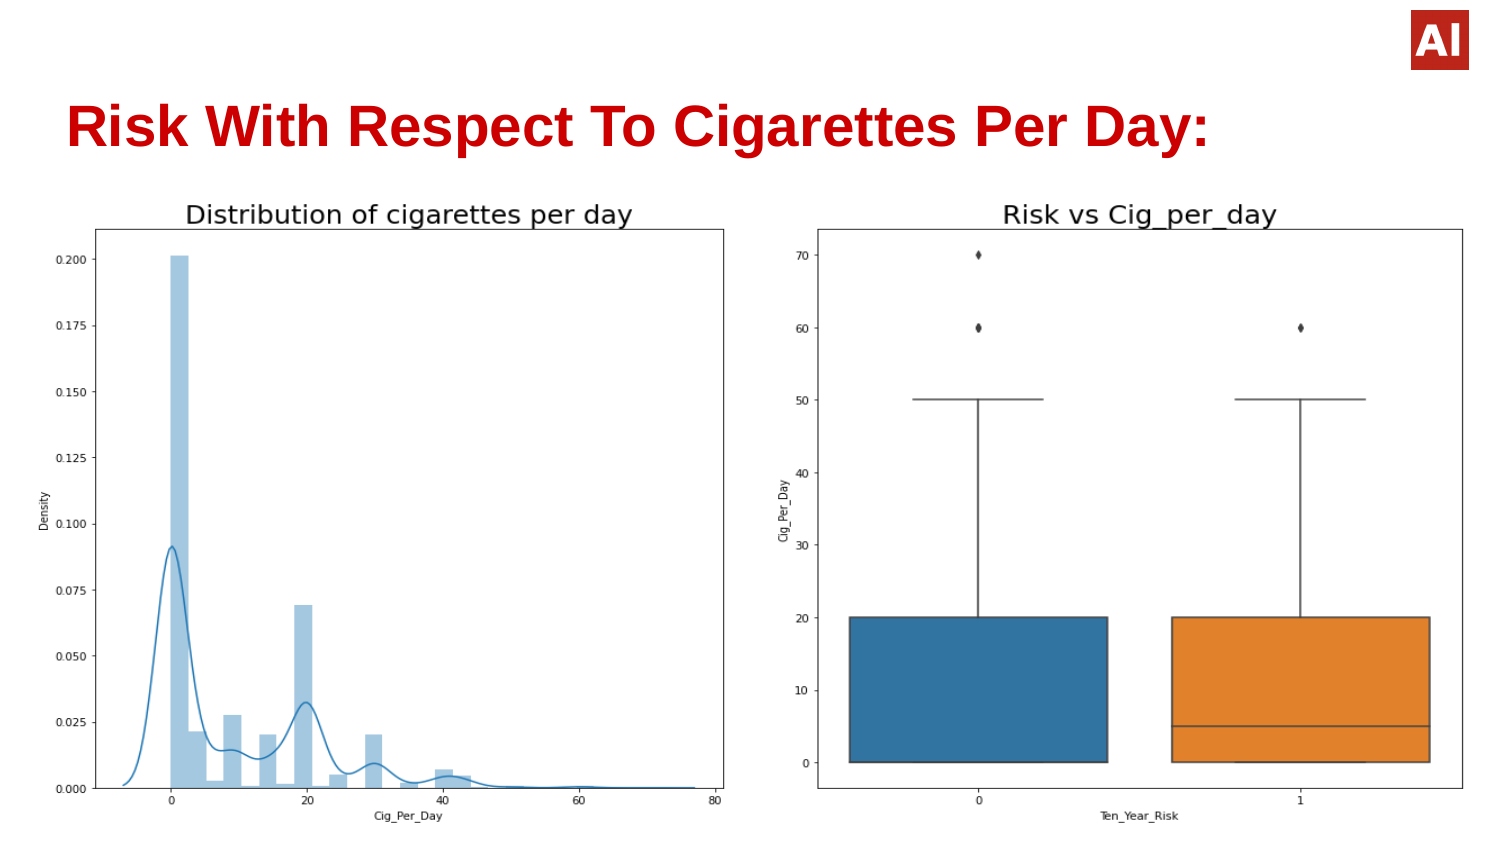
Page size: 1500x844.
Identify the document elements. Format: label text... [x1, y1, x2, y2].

picture [768, 197, 1469, 829]
title Risk With Respect To Cigarettes Per Day: [51, 72, 1449, 167]
picture [1411, 10, 1469, 70]
picture [31, 197, 731, 829]
